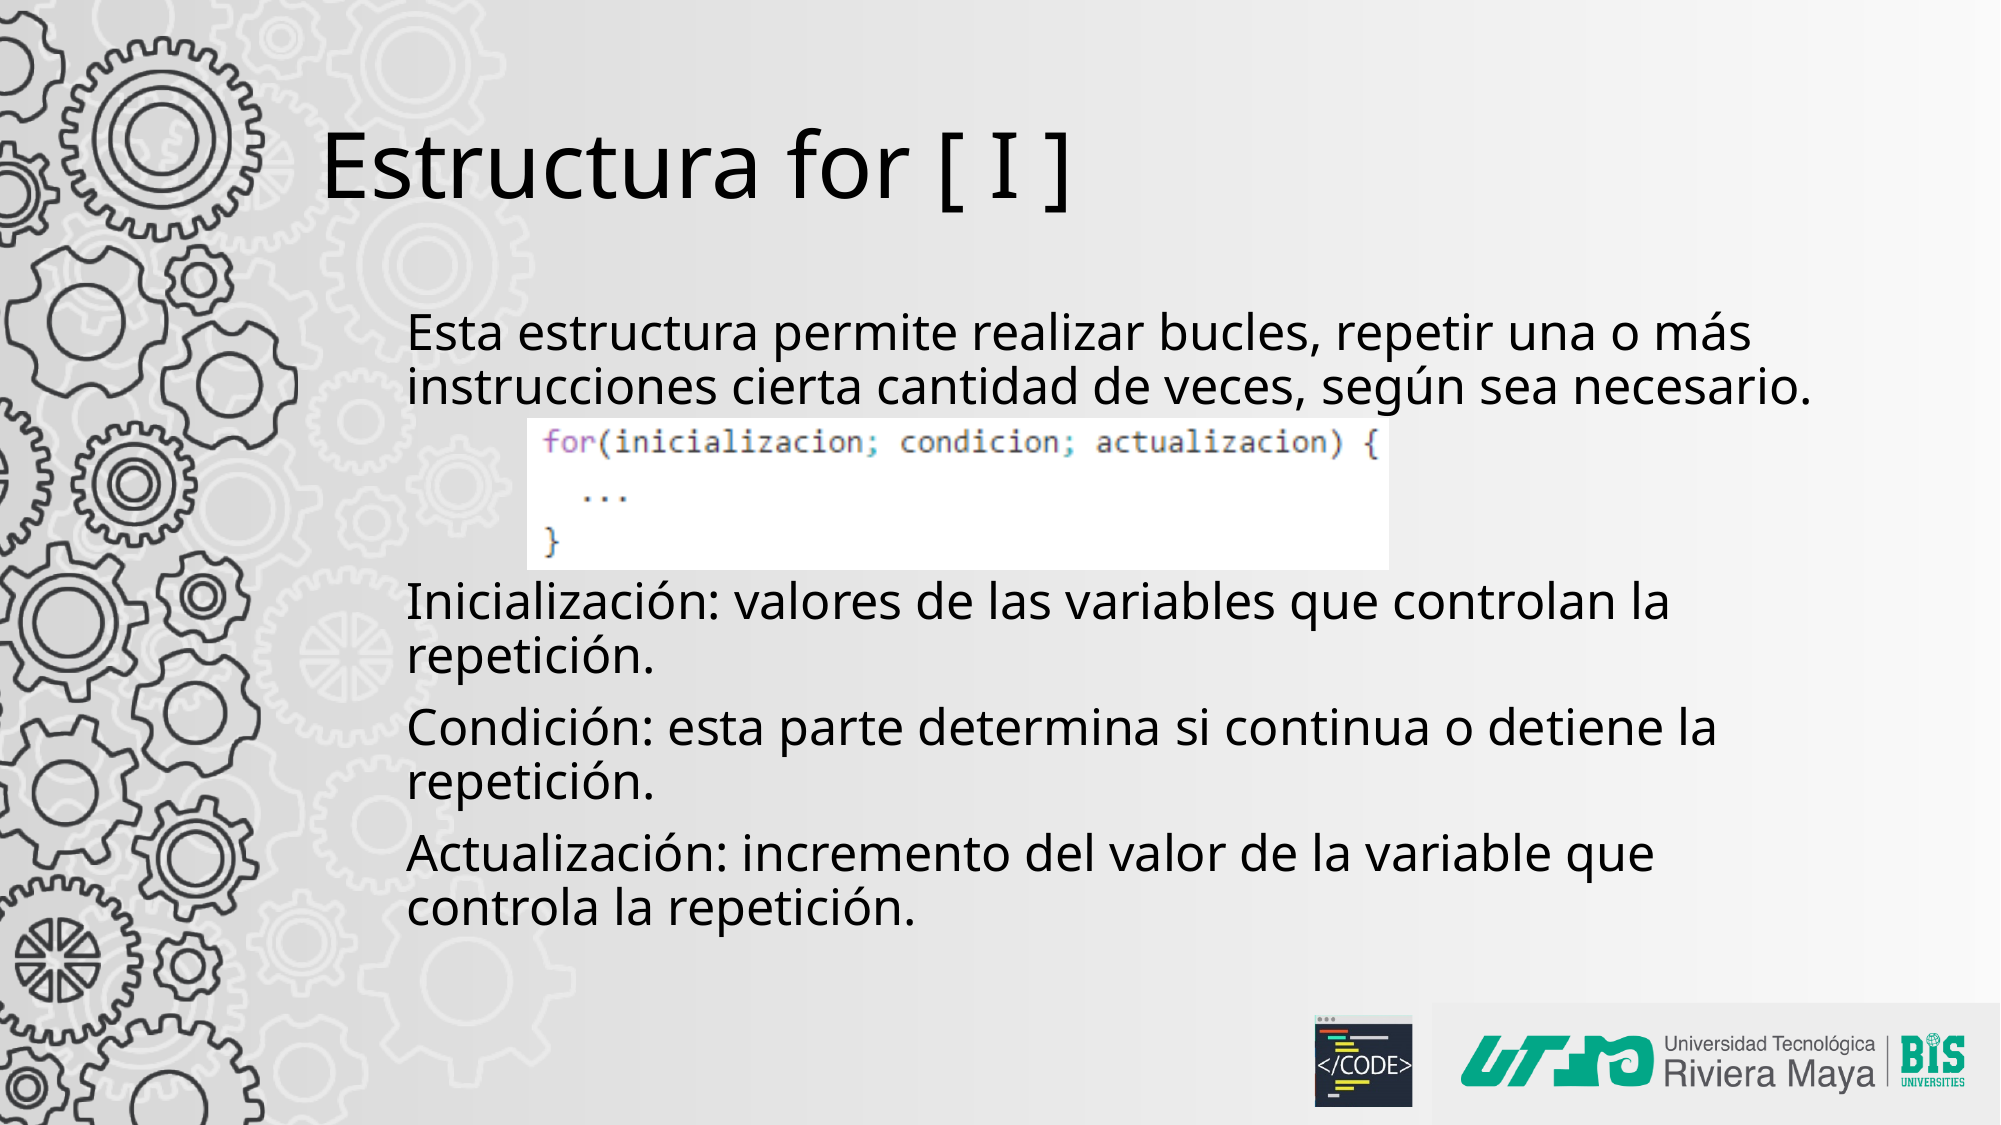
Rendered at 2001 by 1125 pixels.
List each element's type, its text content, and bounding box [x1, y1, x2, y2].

picture [0, 12, 298, 1125]
title Estructura for [ I ] [304, 59, 1863, 278]
picture [1314, 1015, 1413, 1107]
picture [1460, 1030, 1966, 1096]
list Esta estructura permite realizar bucles, repetir una o más instrucciones cierta cantidad de veces, según sea necesario. Inicialización: valores de las variables que controlan la repetición. Condición: esta parte determina si continua o detiene la repetición. Actualización: incremento del valor de la variable que controla la repetición. [391, 299, 1863, 959]
picture [527, 418, 1389, 570]
